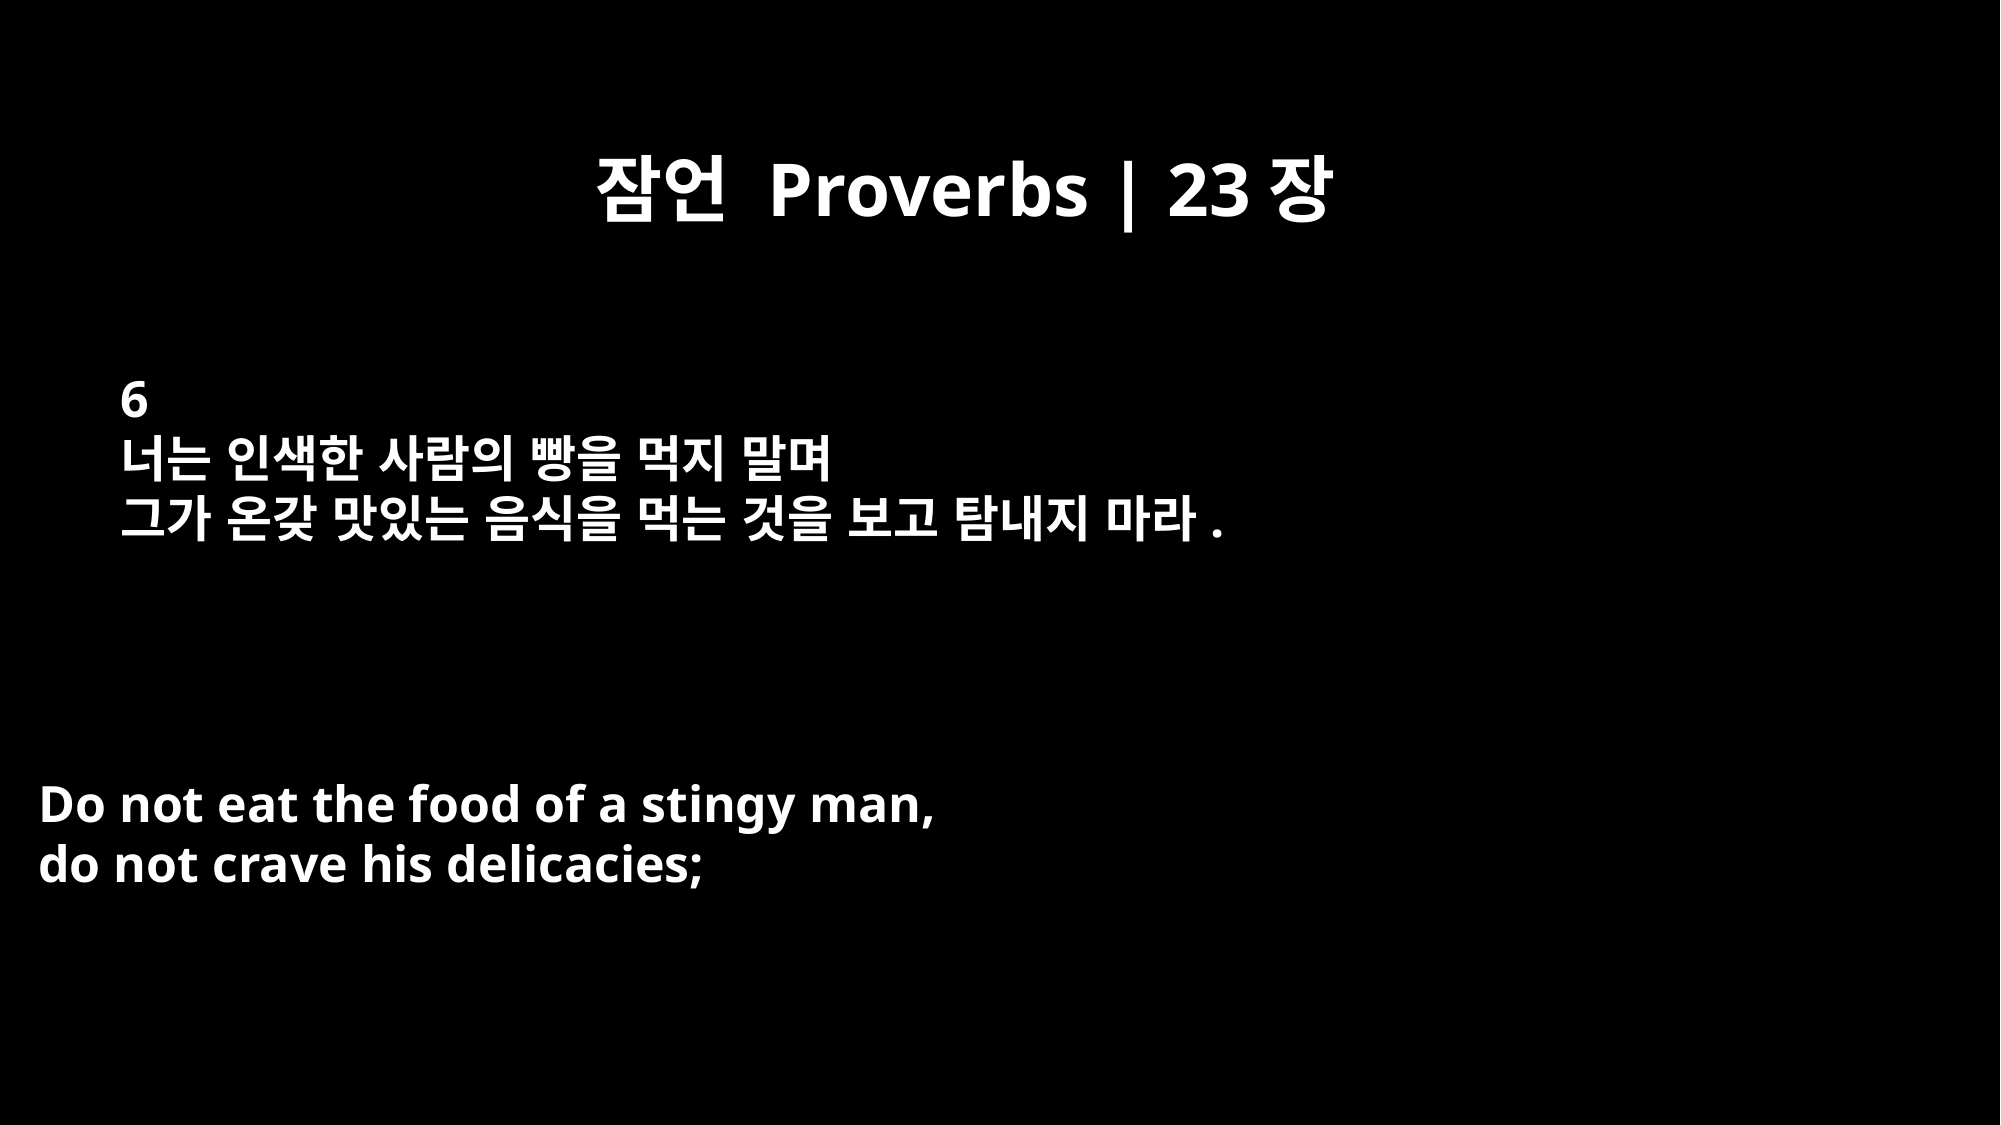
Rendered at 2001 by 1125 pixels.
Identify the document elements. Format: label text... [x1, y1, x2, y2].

text_box Do not eat the food of a stingy man, do not crave his delicacies; [23, 764, 951, 900]
text_box 6 너는 인색한 사람의 빵을 먹지 말며 그가 온갖 맛있는 음식을 먹는 것을 보고 탐내지 마라. [105, 359, 1240, 555]
text_box 잠언 Proverbs | 23장 [580, 136, 1352, 239]
